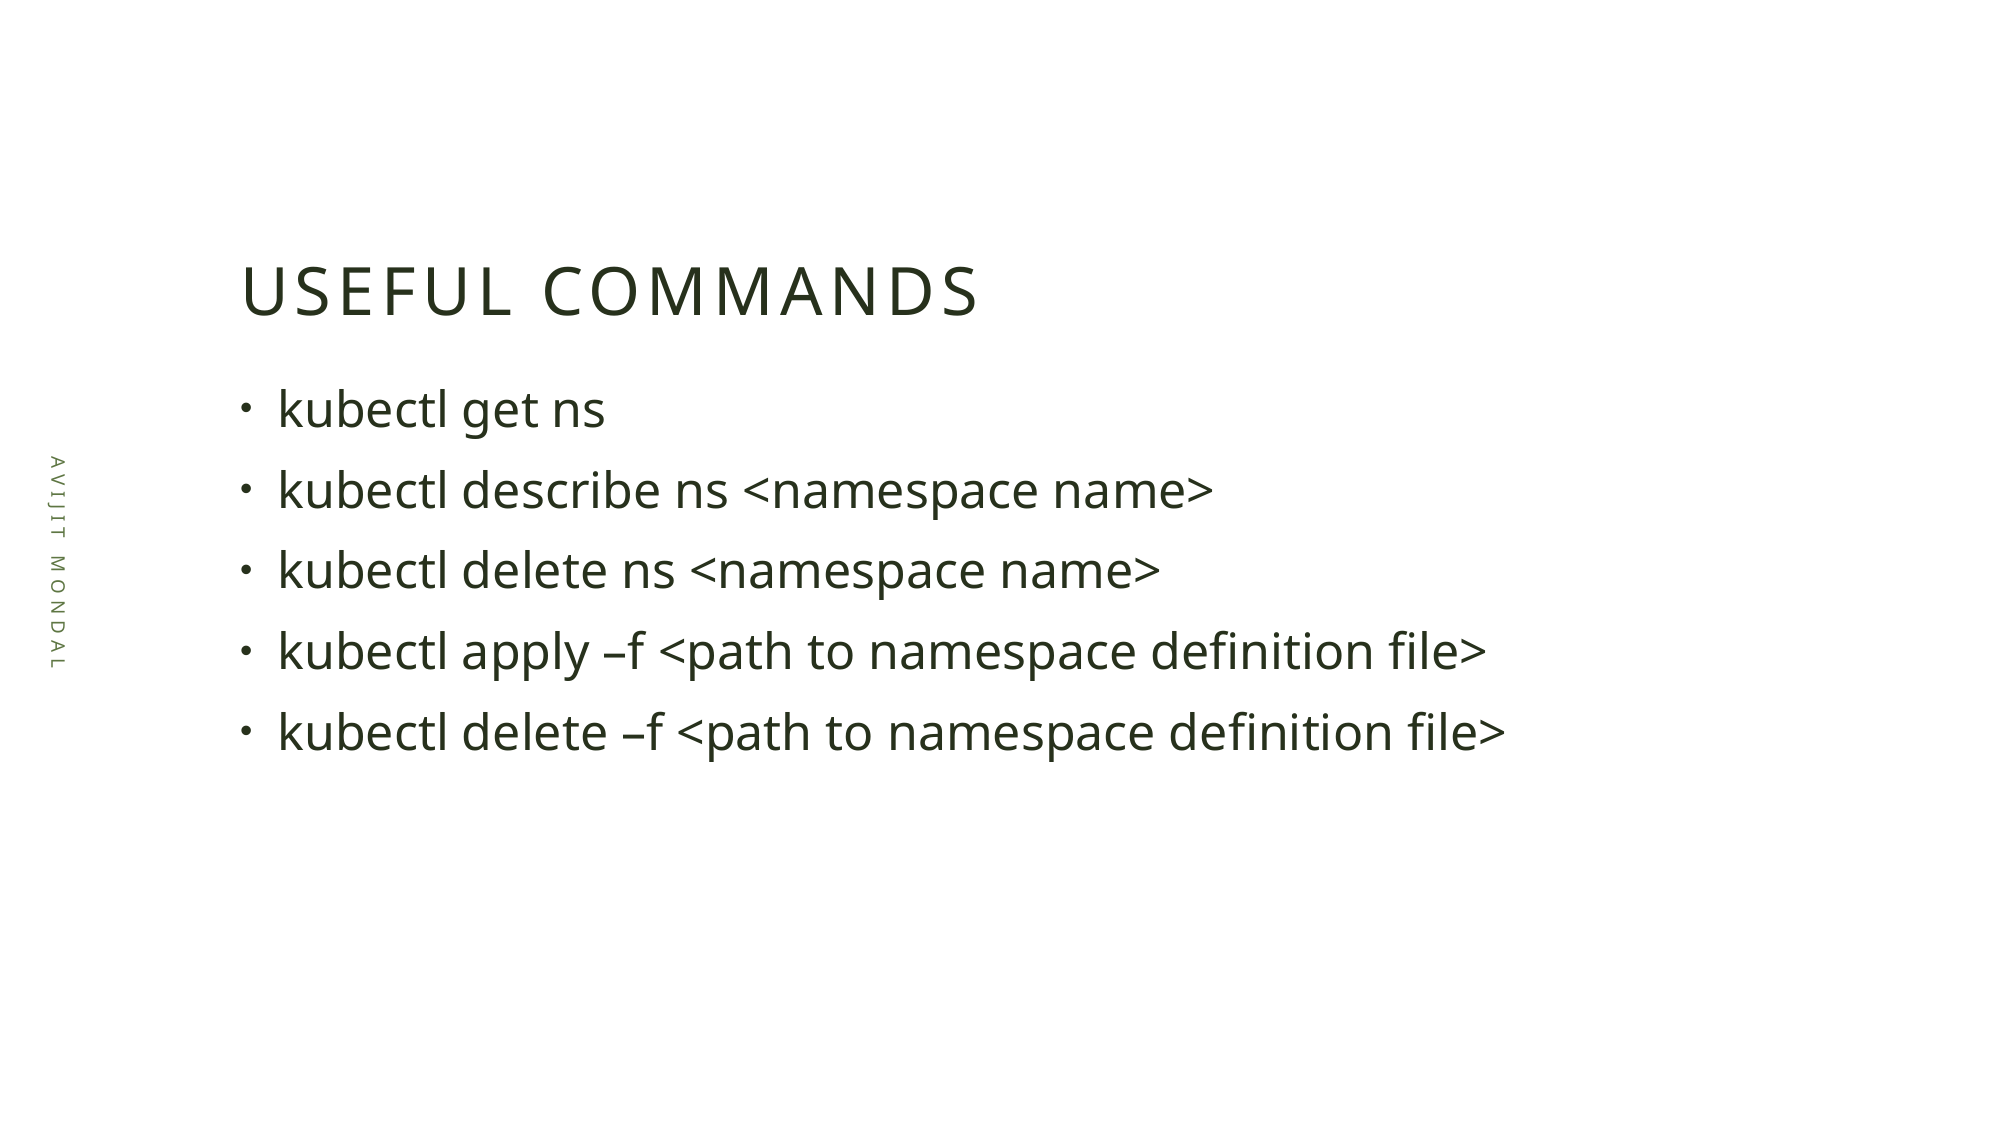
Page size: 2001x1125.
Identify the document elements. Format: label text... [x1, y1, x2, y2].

title Useful commands [225, 112, 1782, 338]
list kubectl get ns kubectl describe ns <namespace name> kubectl delete ns <namespace name> kubectl apply –f <path to namespace definition file> kubectl delete –f <path to namespace definition file> [225, 369, 1782, 1013]
footer Avijit Mondal [23, 224, 91, 900]
